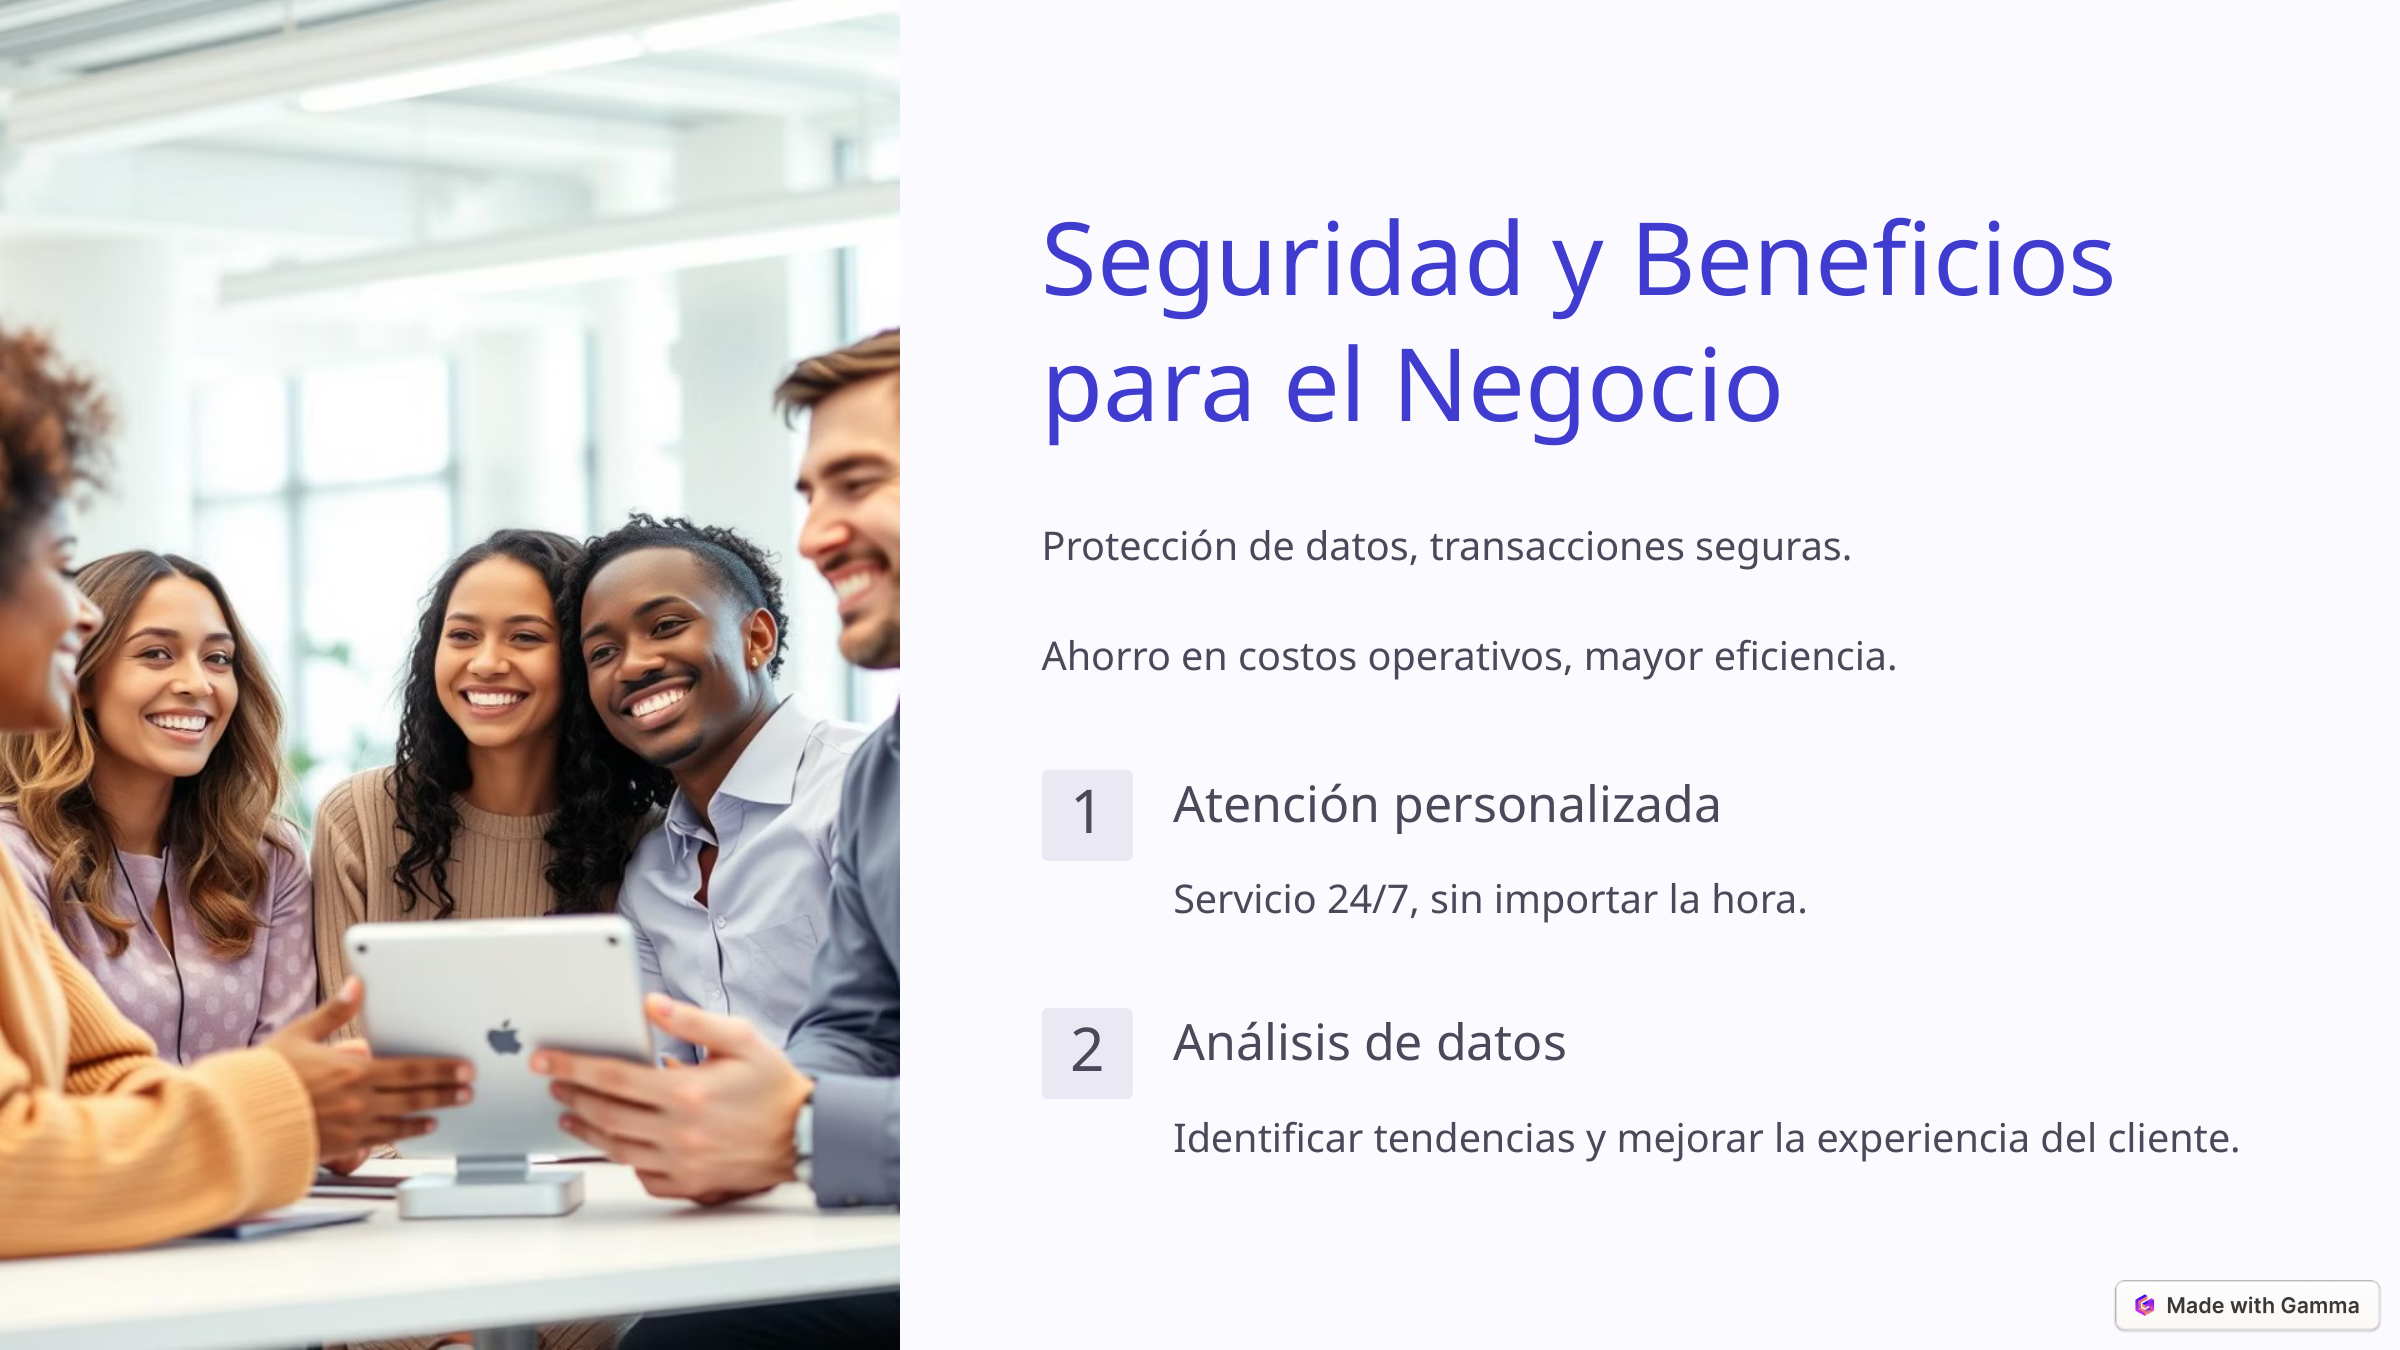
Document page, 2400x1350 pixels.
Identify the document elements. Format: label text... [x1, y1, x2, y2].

picture [0, 0, 900, 1350]
text_box Identificar tendencias y mejorar la experiencia del cliente. [1173, 1095, 2259, 1161]
text_box Protección de datos, transacciones seguras. [1041, 503, 2259, 569]
text_box [1041, 769, 1133, 861]
text_box 2 [1068, 1023, 1106, 1084]
text_box Ahorro en costos operativos, mayor eficiencia. [1041, 613, 2259, 679]
text_box Análisis de datos [1173, 1008, 1680, 1072]
text_box Seguridad y Beneficios para el Negocio [1041, 189, 2259, 443]
text_box Atención personalizada [1173, 769, 1781, 833]
text_box [1041, 1008, 1133, 1100]
text_box 1 [1073, 784, 1101, 846]
text_box Servicio 24/7, sin importar la hora. [1173, 857, 2259, 922]
picture [2106, 1271, 2389, 1339]
